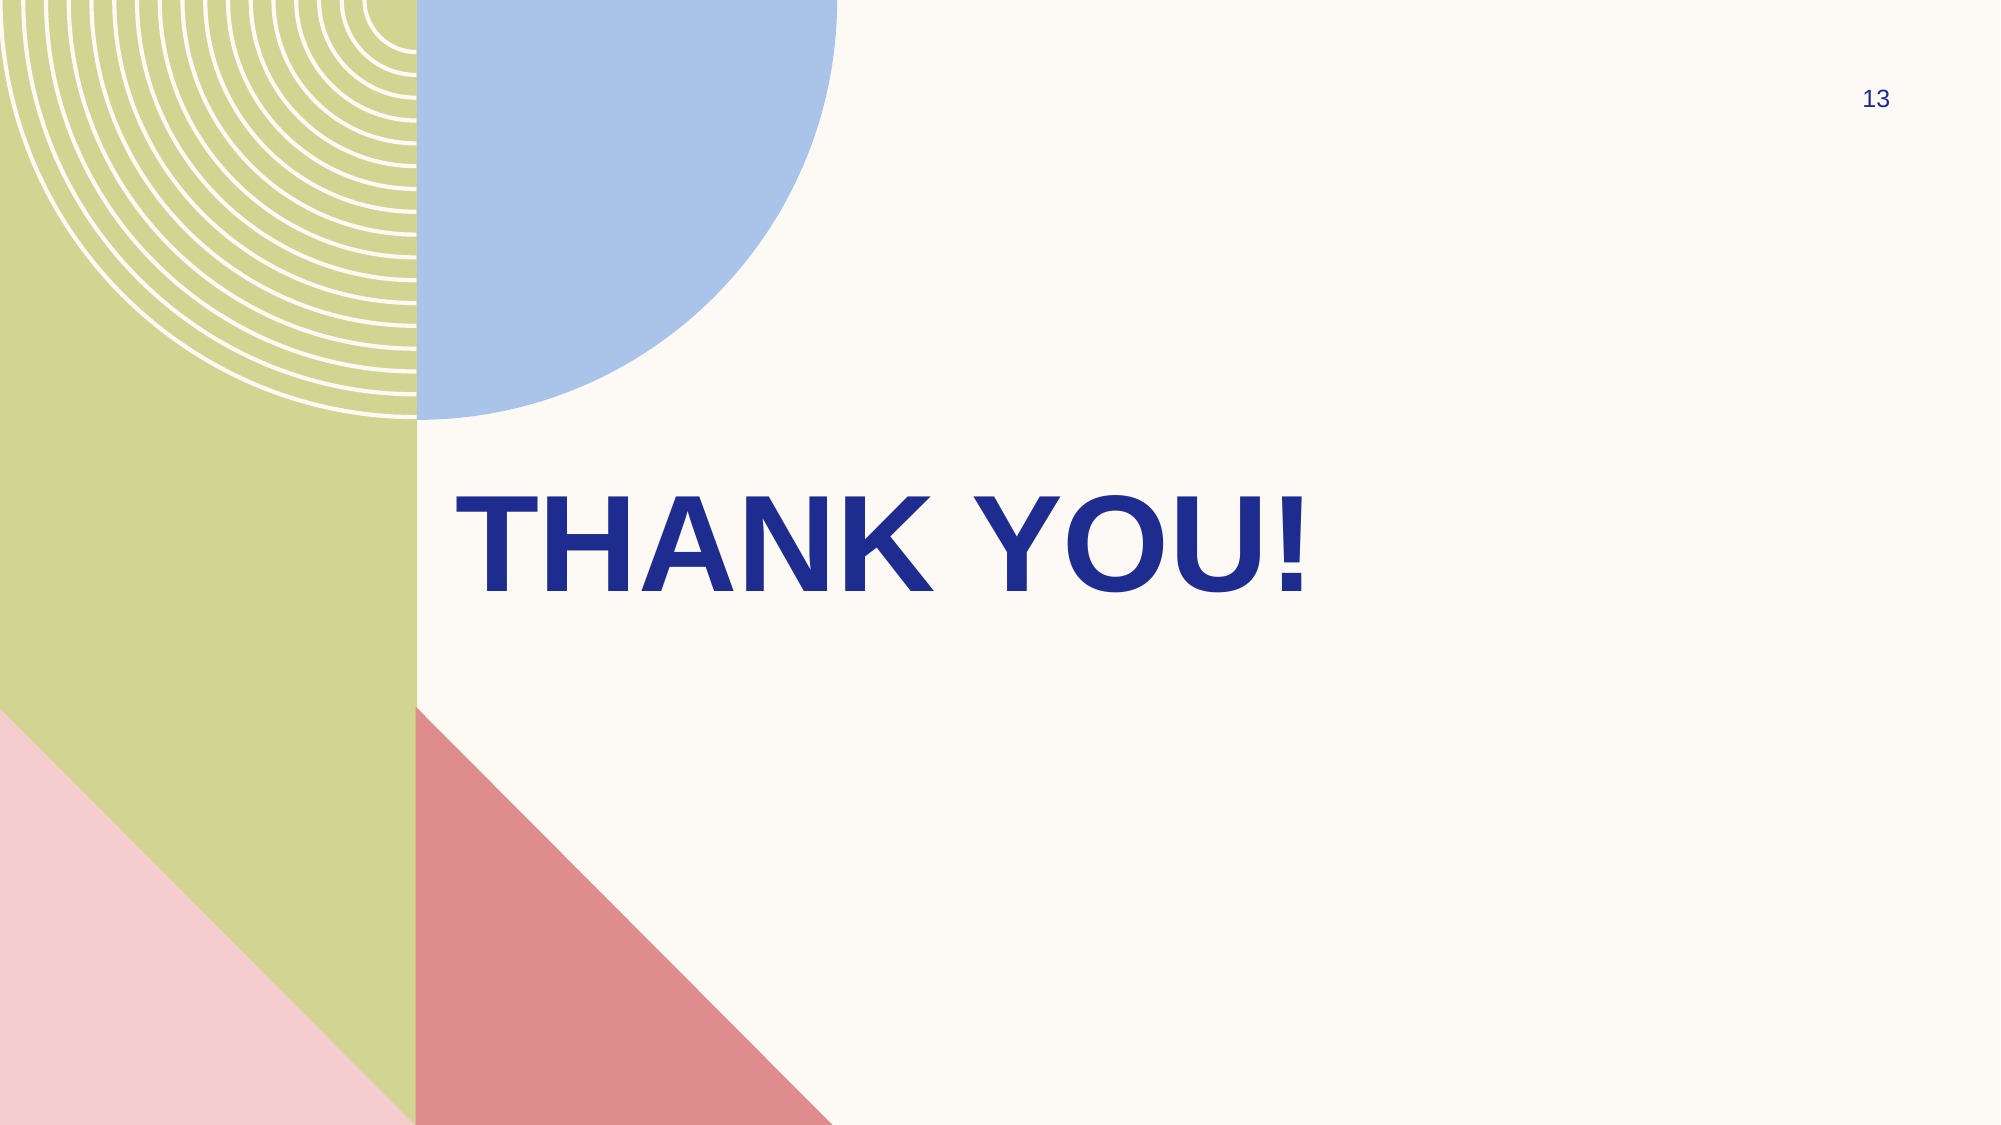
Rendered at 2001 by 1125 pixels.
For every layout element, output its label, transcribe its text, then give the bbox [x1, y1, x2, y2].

slide_number 13 [1795, 75, 1958, 120]
title Thank you! [454, 454, 1679, 722]
